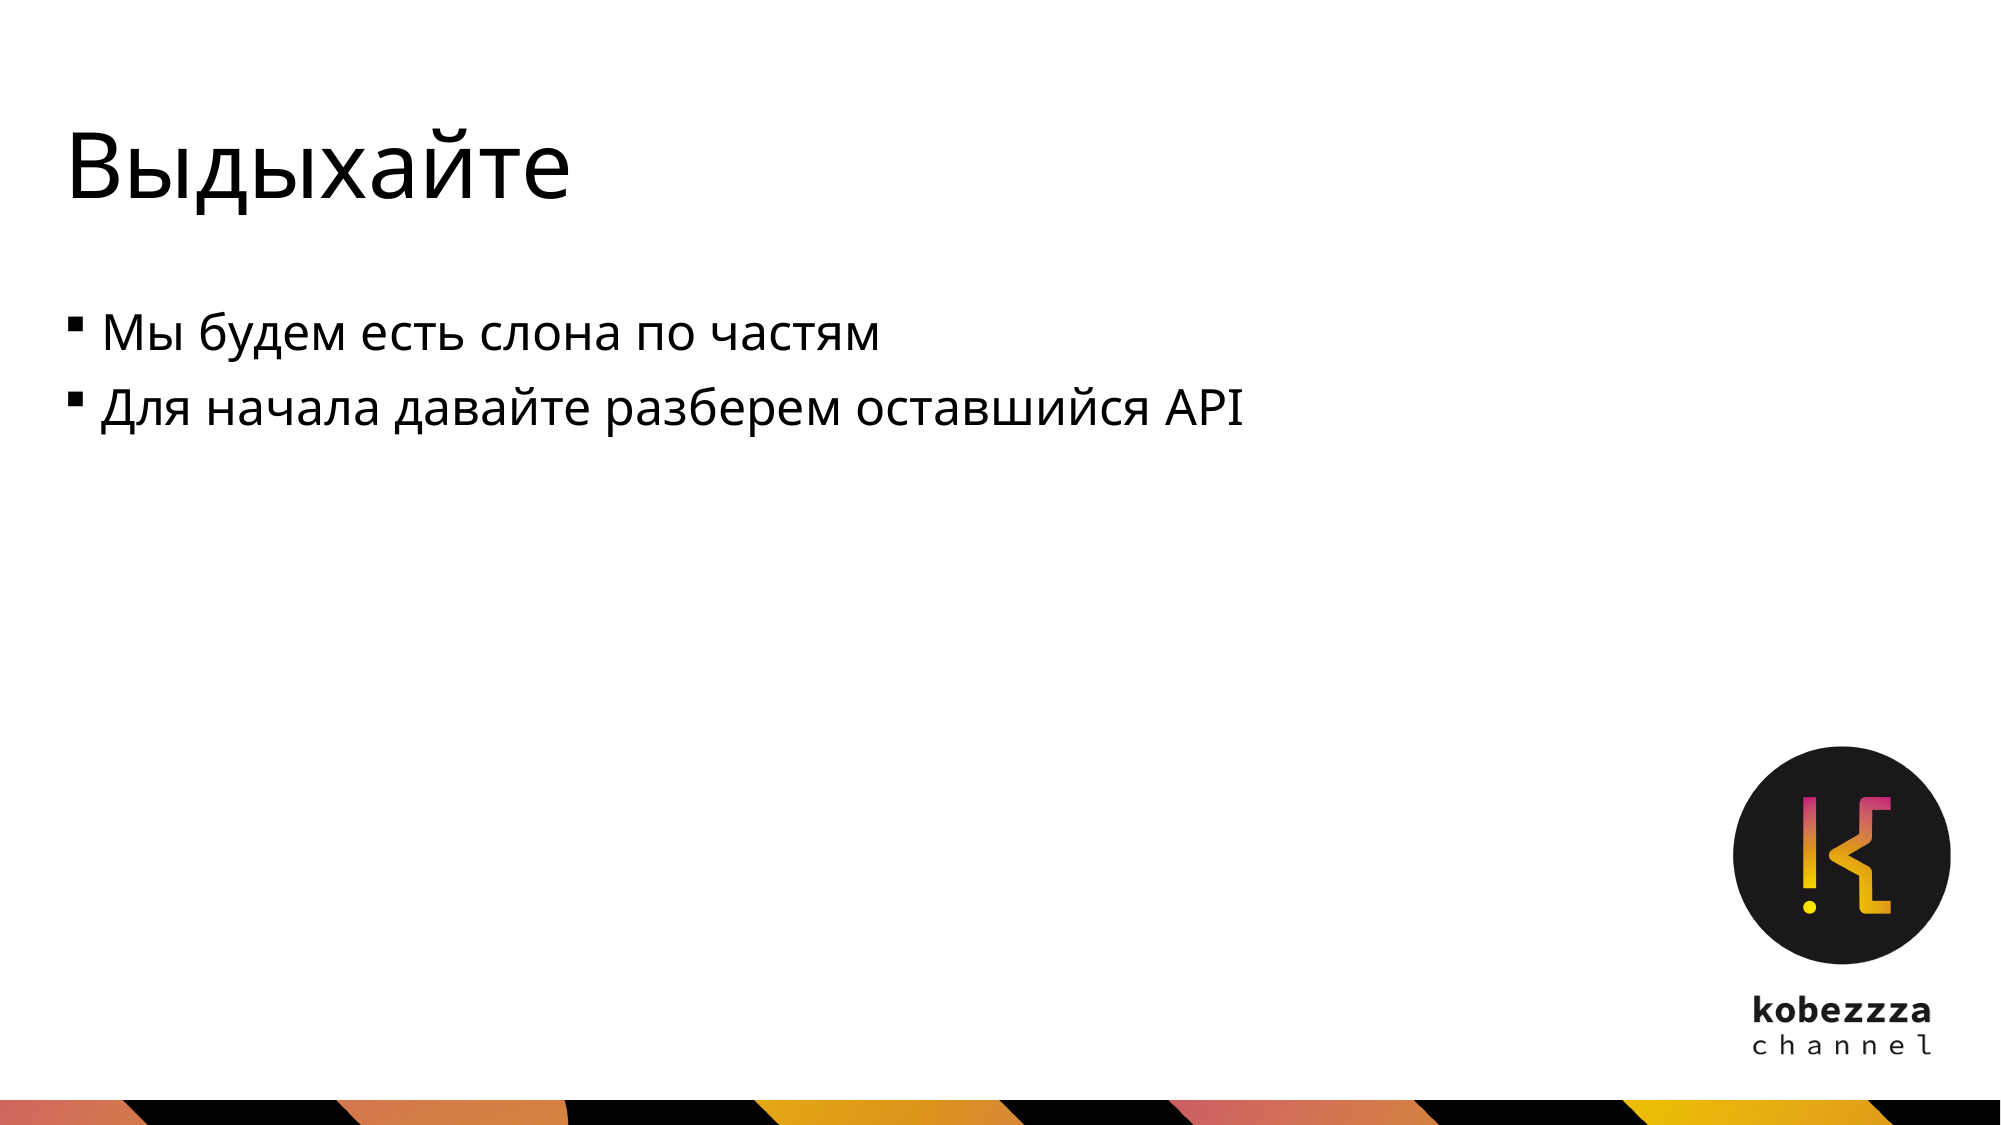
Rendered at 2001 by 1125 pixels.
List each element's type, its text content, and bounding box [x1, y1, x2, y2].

picture [0, 0, 2001, 1125]
title Выдыхайте [49, 59, 1913, 278]
list Мы будем есть слона по частям Для начала давайте разберем оставшийся API [49, 299, 1695, 1014]
